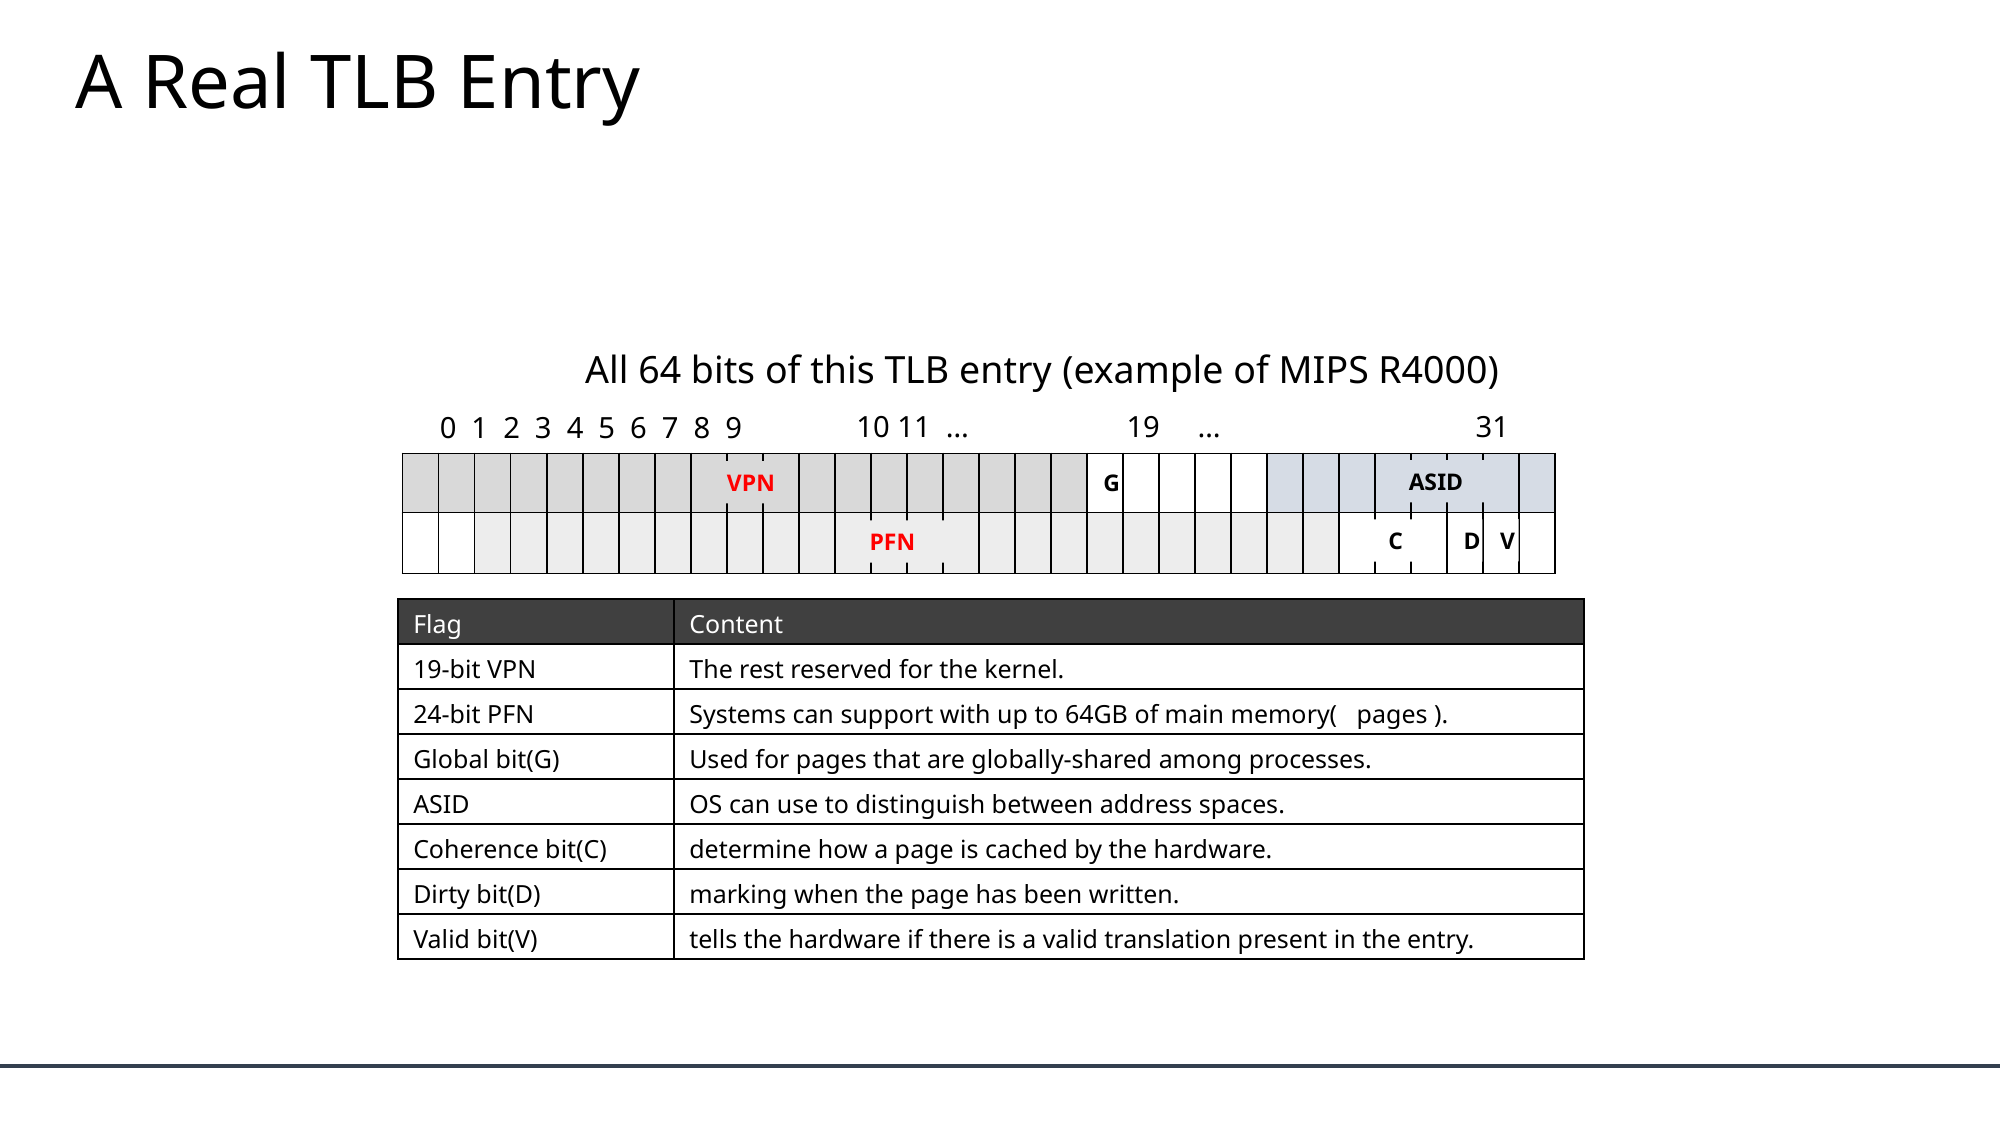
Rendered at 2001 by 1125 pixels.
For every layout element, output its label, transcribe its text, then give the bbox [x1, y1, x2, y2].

table_header [1484, 454, 1518, 512]
table_header [1412, 503, 1446, 512]
table_header [1340, 513, 1374, 573]
title A Real TLB Entry [60, 36, 1502, 133]
table_header [475, 513, 510, 573]
table_header [764, 513, 798, 573]
table_header [836, 513, 870, 573]
table_header [980, 513, 1014, 573]
table_header [1124, 513, 1158, 573]
table_header [944, 513, 978, 573]
table_header [1052, 513, 1086, 573]
table_header [1412, 454, 1446, 460]
table_header [836, 454, 870, 512]
table_header [548, 454, 582, 512]
table_header [872, 563, 906, 573]
table_header [908, 454, 942, 512]
text_box 10 11 … 19 … 31 [841, 401, 1525, 452]
table_header [1304, 454, 1338, 512]
text_box D [1448, 519, 1483, 562]
table_header [944, 454, 978, 512]
table_header [1448, 513, 1482, 519]
table_header [656, 454, 690, 512]
table_header [1088, 513, 1122, 573]
table_header [1016, 513, 1050, 573]
table_header [548, 513, 582, 573]
table_header [1052, 454, 1086, 512]
table_header [1088, 454, 1122, 461]
table_header [475, 454, 510, 512]
table_header [872, 454, 906, 512]
table_header [584, 454, 618, 512]
table_header [1196, 513, 1230, 573]
table_header [584, 513, 618, 573]
text_box ASID [1382, 460, 1490, 503]
table_header [692, 454, 726, 512]
table_header [511, 513, 546, 573]
table_header [1268, 513, 1302, 573]
table_header [1088, 504, 1122, 512]
text_box C [1349, 519, 1436, 562]
table_header [403, 513, 438, 573]
table_header [656, 513, 690, 573]
table_header [872, 513, 906, 520]
table_header [1160, 454, 1194, 512]
text_box VPN [709, 461, 793, 504]
text_box 0 1 2 3 4 5 6 7 8 9 [424, 402, 765, 453]
table_header [1232, 454, 1266, 512]
table_header [1304, 513, 1338, 573]
table_header [1340, 454, 1374, 512]
table_header [1448, 562, 1482, 573]
table_header [403, 454, 438, 512]
table_header [620, 513, 654, 573]
table_header [439, 454, 474, 512]
table_header [1376, 454, 1410, 512]
table_header [908, 513, 942, 520]
table_header [1448, 503, 1482, 512]
table_header [1520, 454, 1554, 512]
table_header [980, 454, 1014, 512]
table_header [1160, 513, 1194, 573]
table_header [728, 513, 762, 573]
text_box V [1485, 519, 1519, 562]
text_box [285, 144, 1727, 1047]
table_header [1376, 562, 1410, 573]
table_header [1448, 454, 1482, 460]
text_box All 64 bits of this TLB entry (example of MIPS R4000) [565, 339, 1519, 399]
text_box G [1088, 461, 1122, 504]
table_header [1520, 513, 1554, 573]
table_header [1232, 513, 1266, 573]
table_header [1124, 454, 1158, 512]
table_header [1196, 454, 1230, 512]
table_header [439, 513, 474, 573]
table_header [1376, 513, 1410, 519]
table_header [1016, 454, 1050, 512]
table_header [908, 563, 942, 573]
table_header [511, 454, 546, 512]
table_header [728, 504, 762, 512]
text_box PFN [839, 520, 946, 563]
table_header [1268, 454, 1302, 512]
table_header [764, 454, 798, 512]
table_header [800, 454, 834, 512]
table_header [620, 454, 654, 512]
table_header [1484, 513, 1518, 573]
table_header [728, 454, 762, 461]
table_header [800, 513, 834, 573]
table_header [692, 513, 726, 573]
table_header [1412, 513, 1446, 573]
